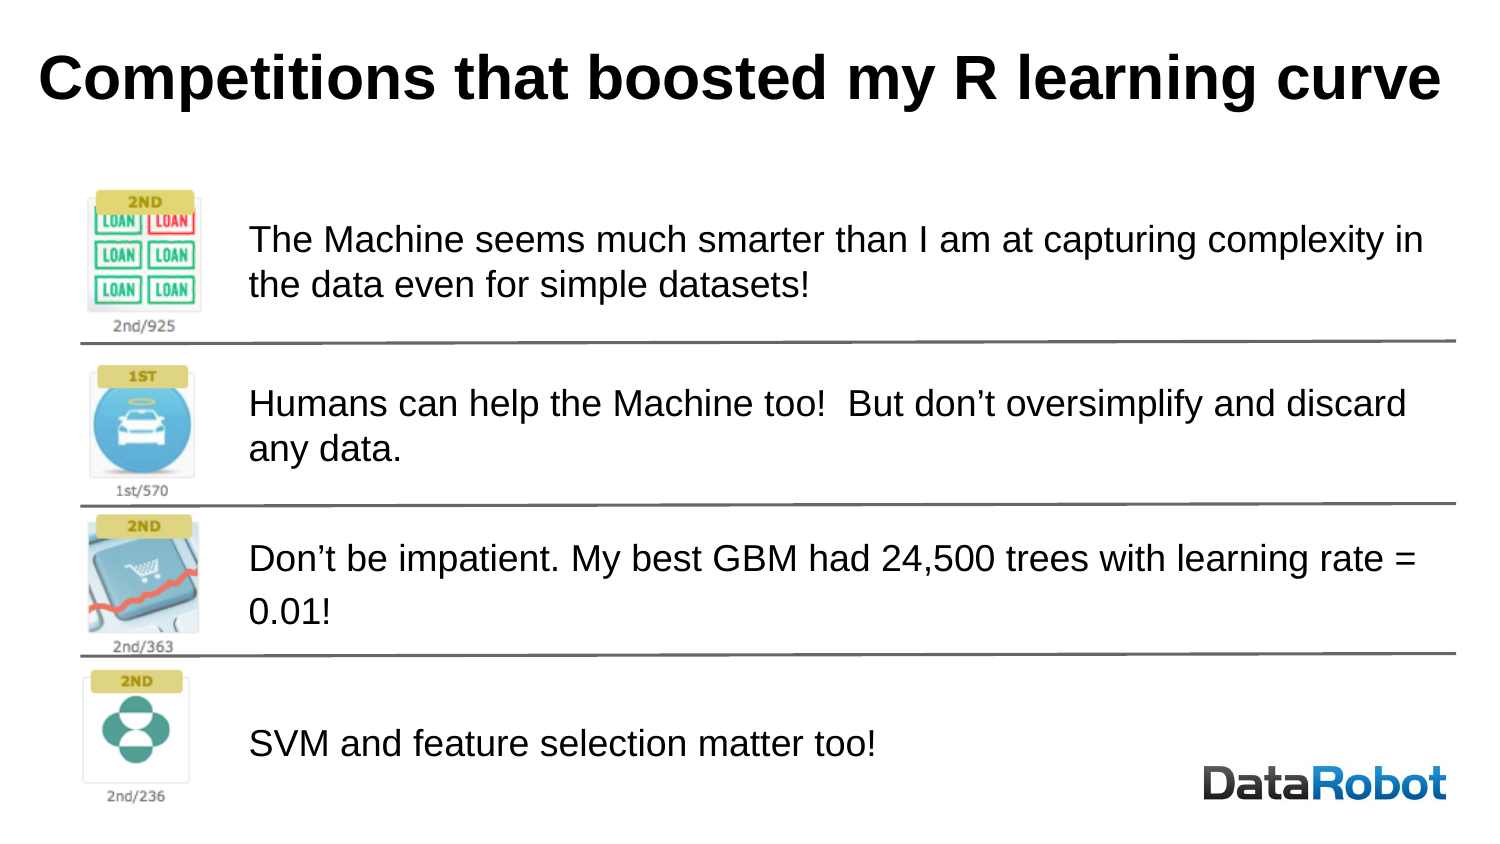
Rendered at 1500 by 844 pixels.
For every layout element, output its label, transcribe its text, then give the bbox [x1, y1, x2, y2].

text_box SVM and feature selection matter too! [233, 685, 1431, 788]
picture [79, 353, 210, 653]
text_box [80, 340, 1457, 344]
picture [79, 171, 218, 348]
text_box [80, 503, 1457, 507]
text_box Humans can help the Machine too! But don’t oversimplify and discard any data. [233, 352, 1431, 501]
picture [79, 665, 194, 808]
picture [81, 657, 208, 661]
text_box The Machine seems much smarter than I am at capturing complexity in the data even for simple datasets! [233, 194, 1444, 325]
text_box Don’t be impatient. My best GBM had 24,500 trees with learning rate = 0.01! [233, 549, 1461, 608]
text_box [80, 653, 1457, 657]
title Competitions that boosted my R learning curve [0, 0, 1500, 154]
picture [1202, 762, 1447, 803]
